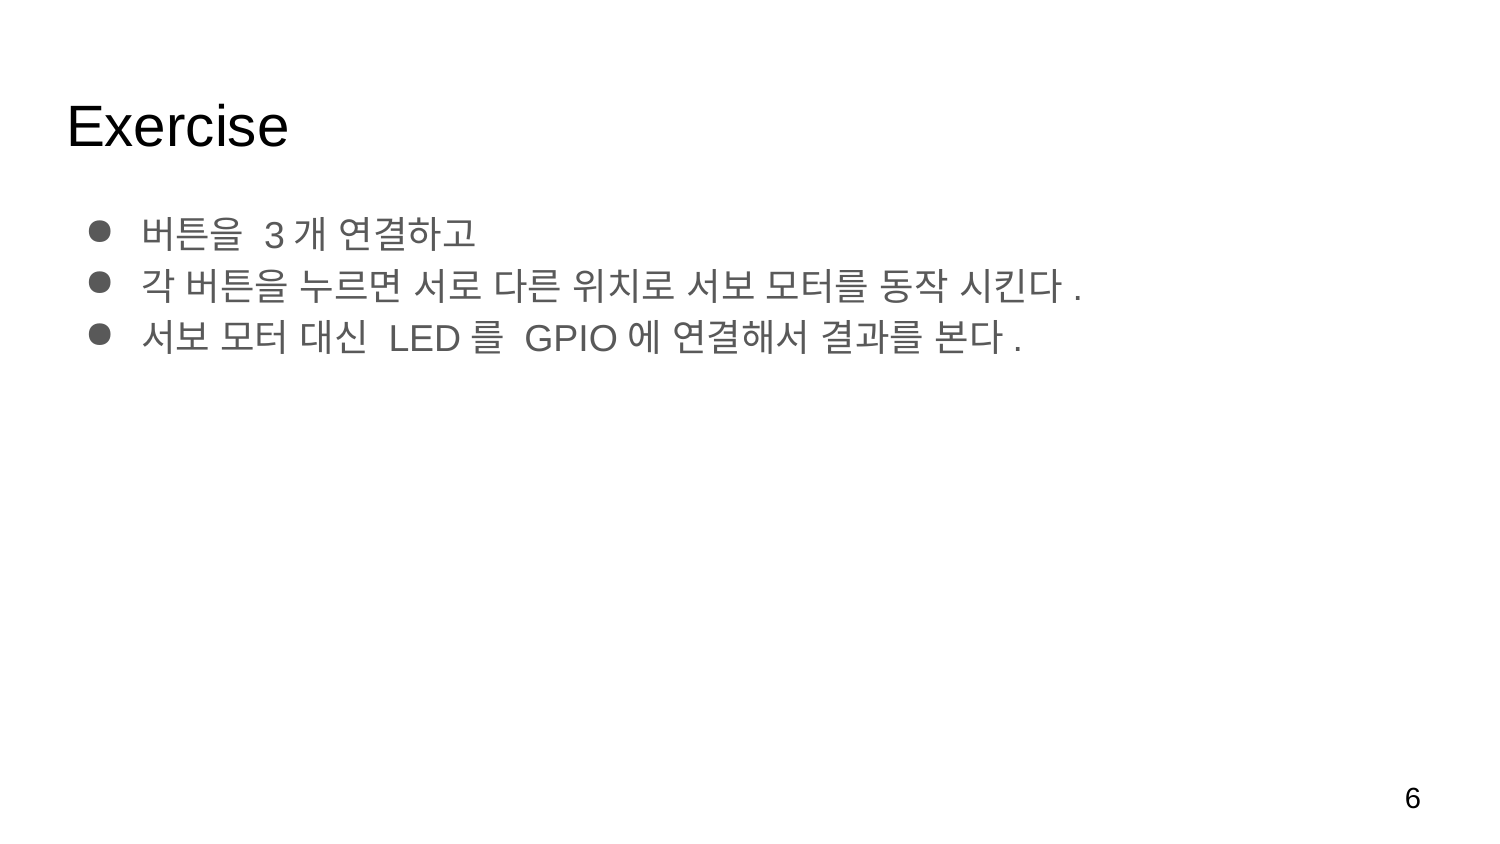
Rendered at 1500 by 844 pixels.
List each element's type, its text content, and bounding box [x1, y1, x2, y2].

title Exercise [51, 72, 1449, 167]
list 버튼을 3개 연결하고 각 버튼을 누르면 서로 다른 위치로 서보 모터를 동작 시킨다. 서보 모터 대신 LED를 GPIO에 연결해서 결과를 본다. [51, 189, 1449, 750]
slide_number 6 [1389, 764, 1480, 830]
